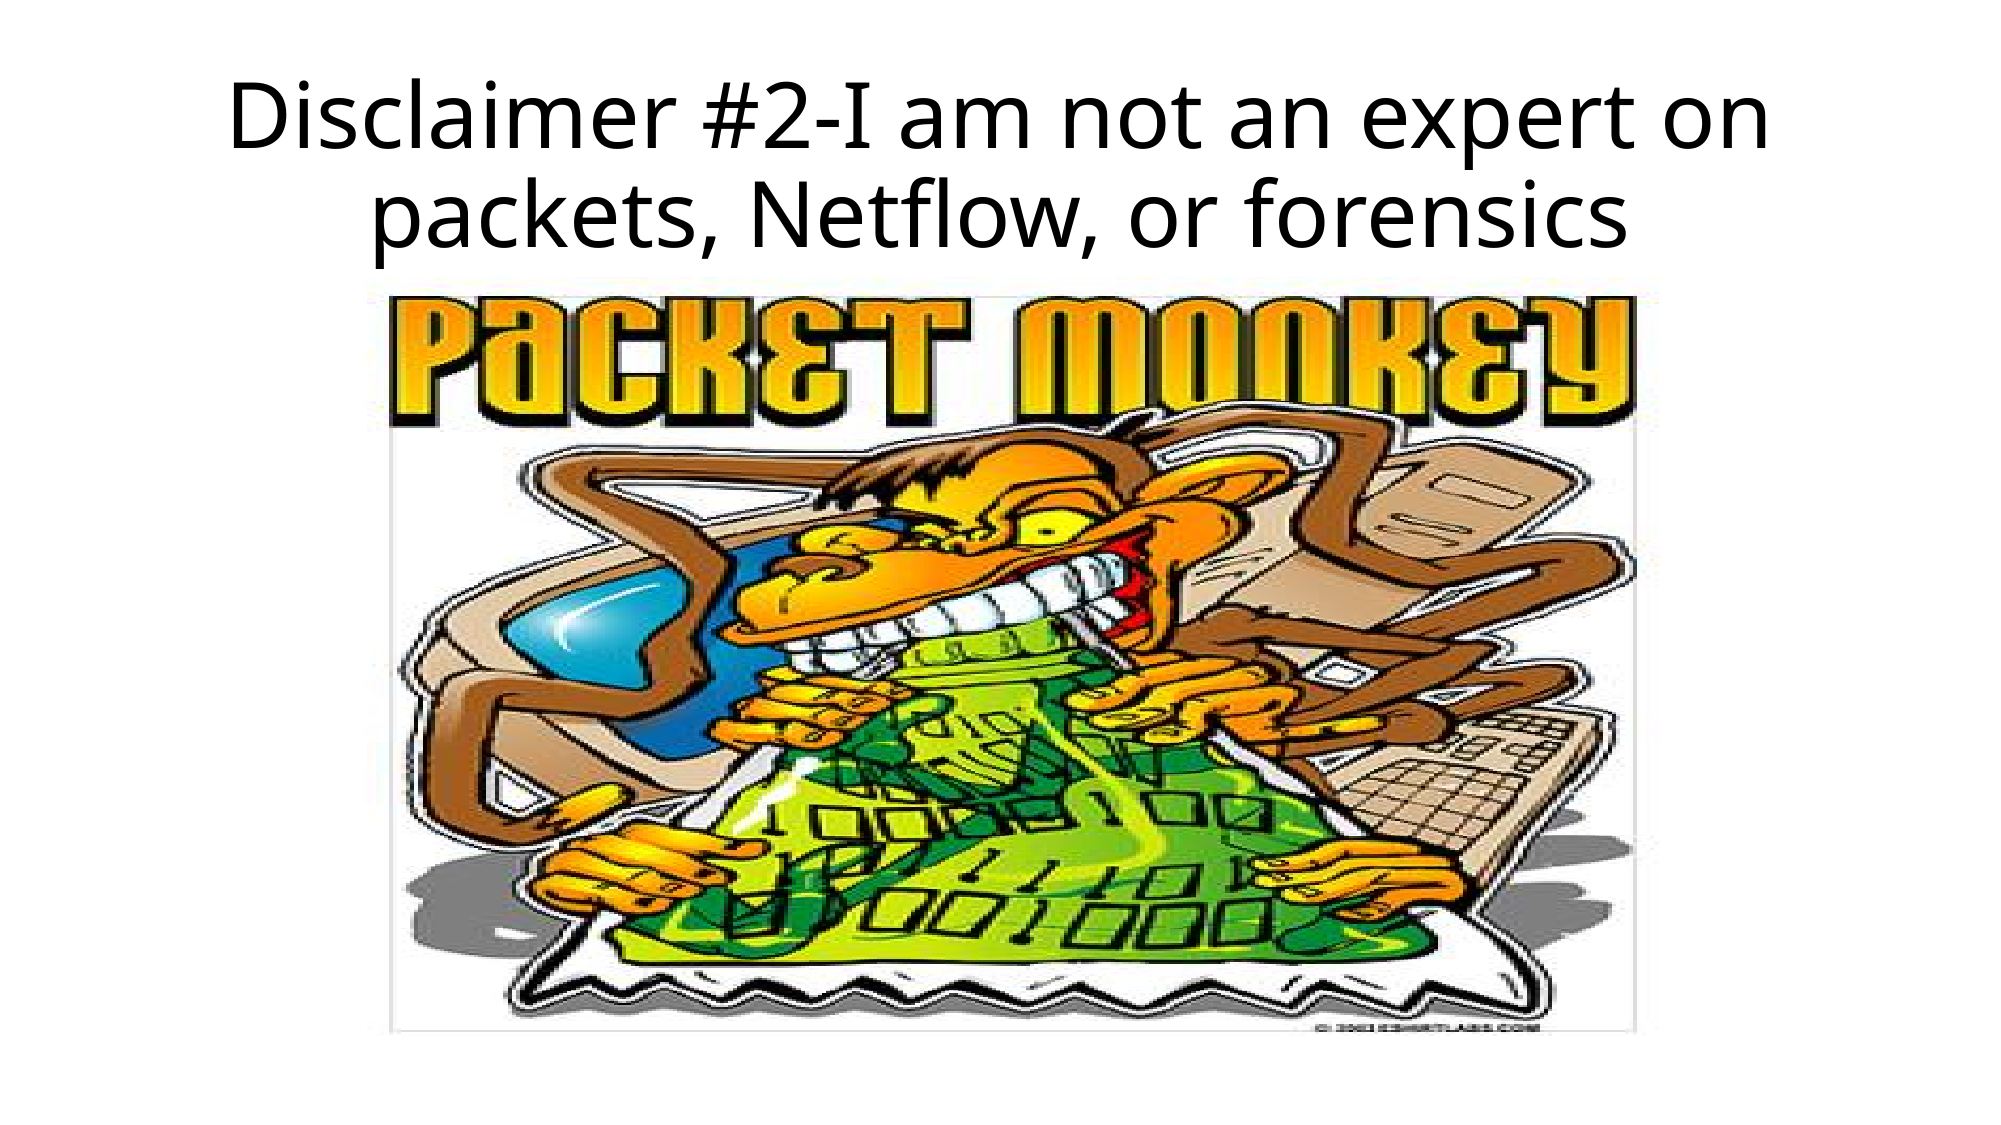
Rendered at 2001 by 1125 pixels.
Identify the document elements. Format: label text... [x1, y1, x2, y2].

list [164, 277, 1863, 1052]
title Disclaimer #2-I am not an expert on packets, Netflow, or forensics [137, 59, 1863, 278]
